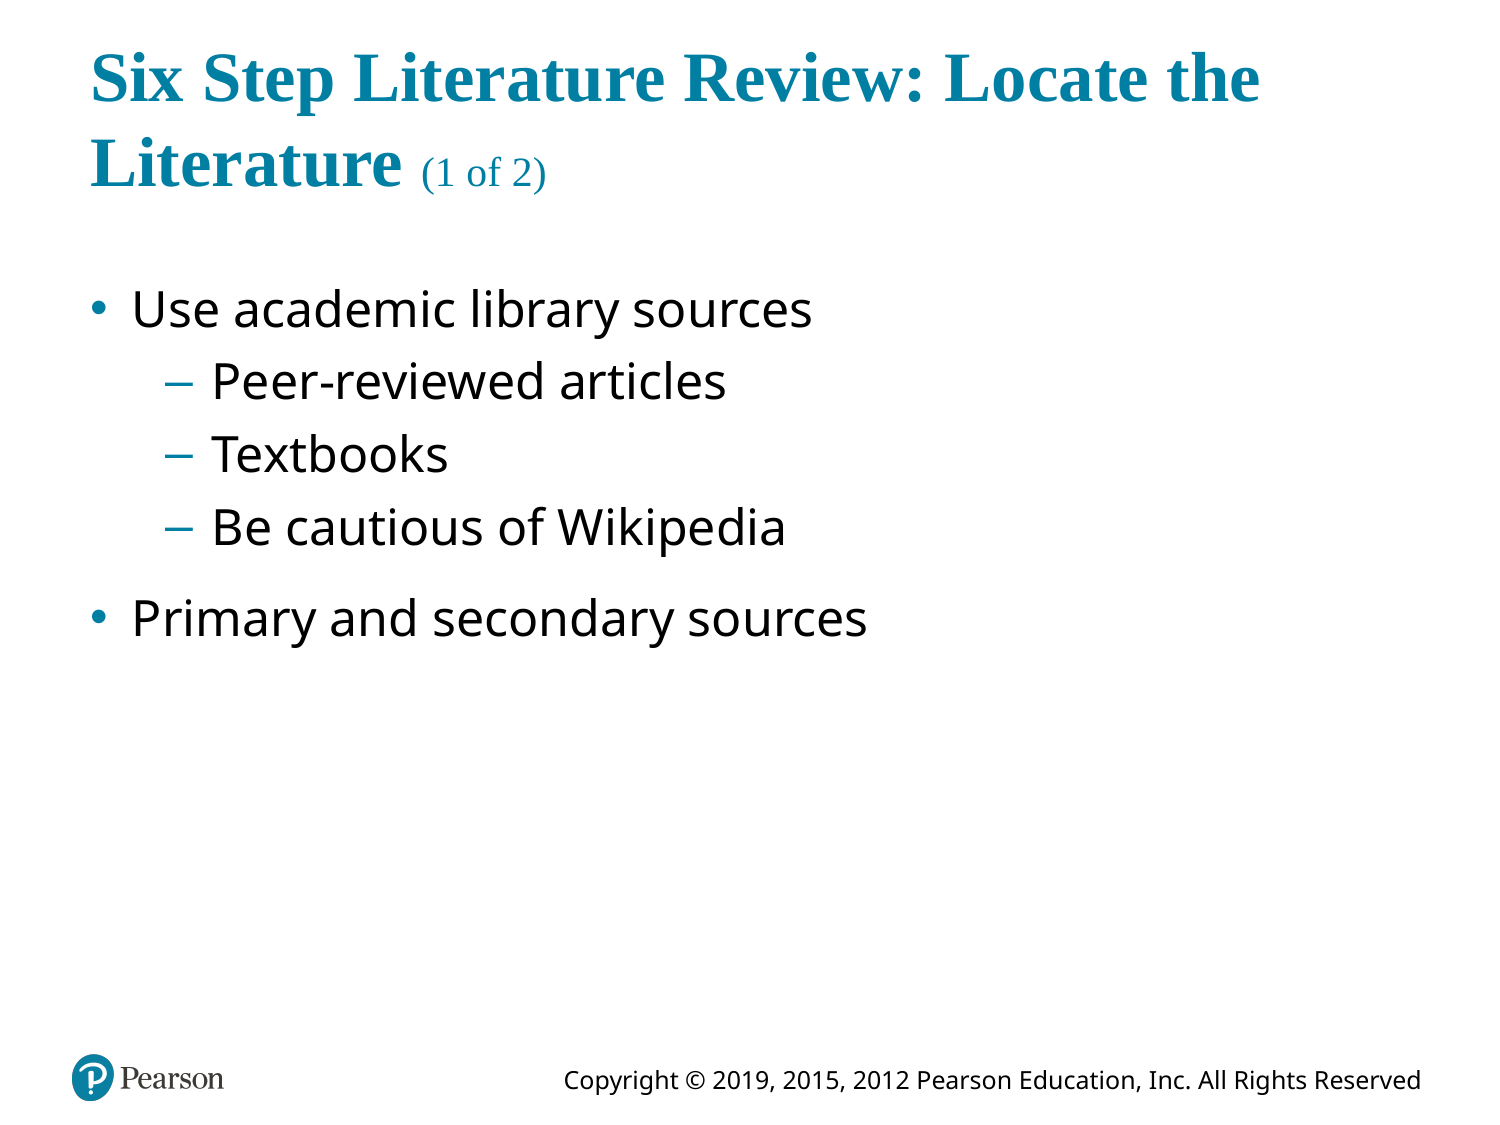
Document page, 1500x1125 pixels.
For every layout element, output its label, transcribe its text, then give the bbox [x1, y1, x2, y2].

picture [80, 1063, 106, 1088]
picture [98, 1054, 224, 1101]
title Six Step Literature Review: Locate the Literature (1 of 2) [75, 35, 1425, 216]
list Use academic library sources Peer-reviewed articles Textbooks Be cautious of Wikipedia Primary and secondary sources [75, 262, 1425, 1005]
picture [72, 1054, 88, 1070]
picture [72, 1087, 83, 1101]
